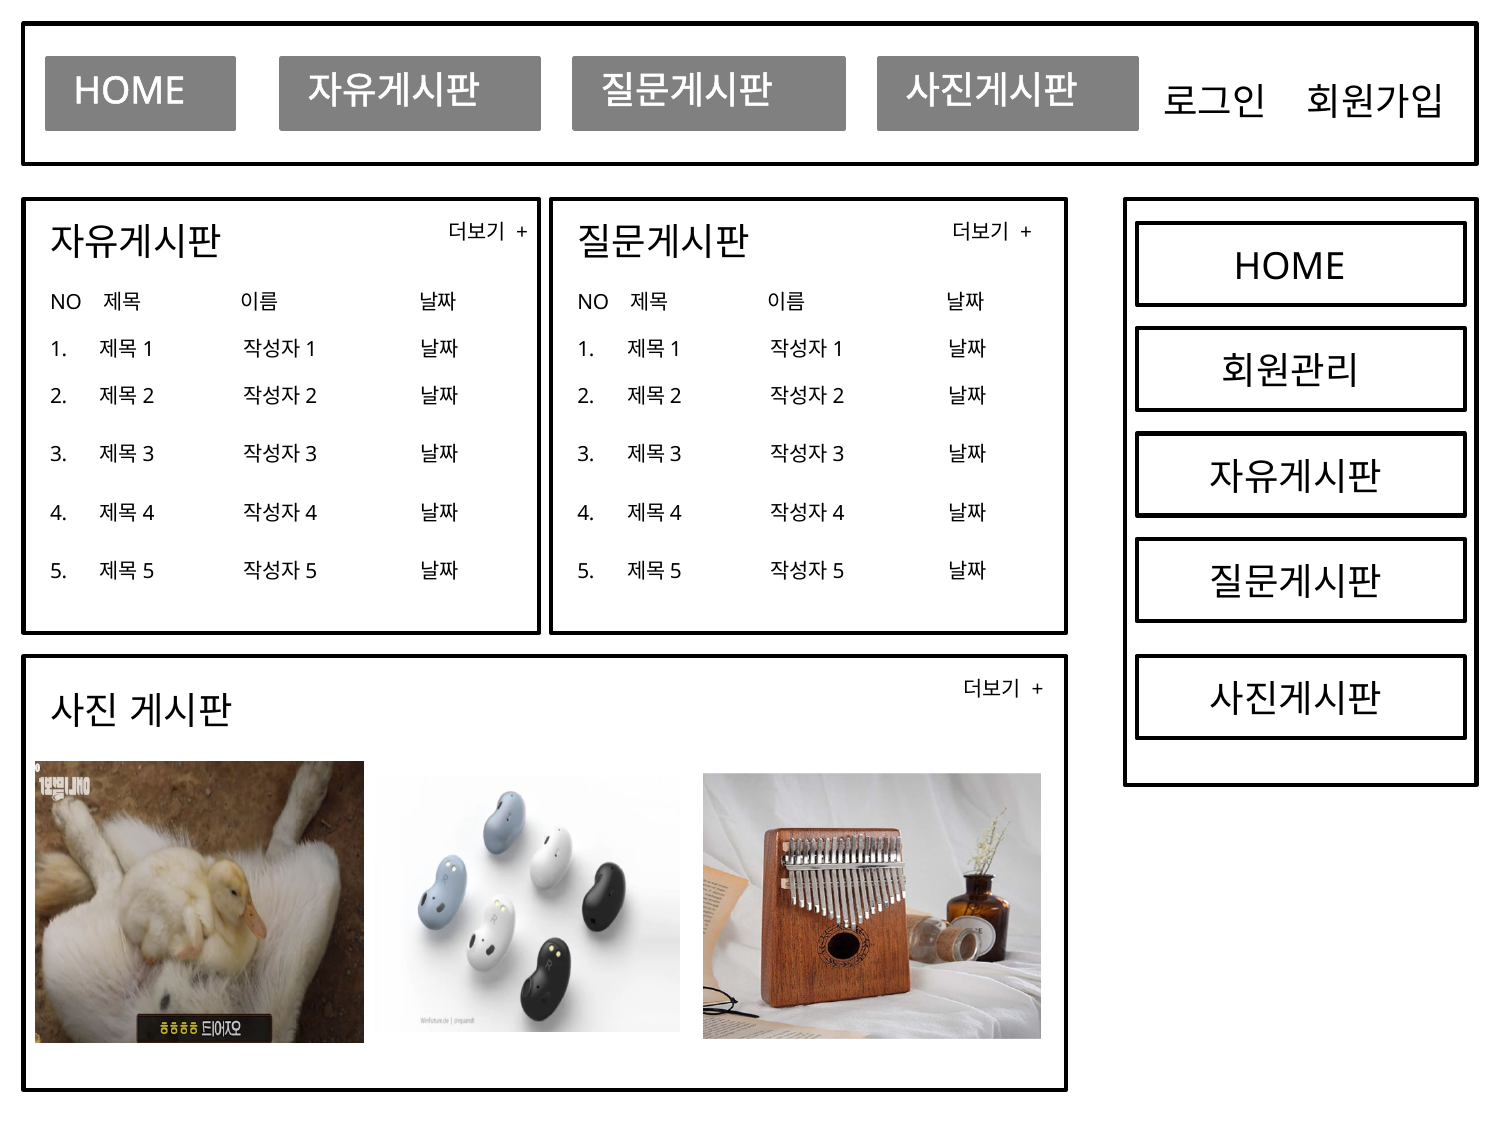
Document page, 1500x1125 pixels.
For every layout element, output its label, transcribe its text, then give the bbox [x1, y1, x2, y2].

text_box NO 제목 이름 날짜 [35, 281, 539, 321]
text_box 질문게시판 [562, 210, 809, 271]
text_box HOME [56, 56, 225, 120]
text_box 회원가입 [1292, 70, 1500, 130]
picture [34, 761, 364, 1044]
text_box [21, 197, 541, 635]
text_box 질문게시판 [584, 56, 834, 120]
text_box [1135, 537, 1467, 623]
text_box [1135, 221, 1467, 307]
text_box [1135, 431, 1467, 518]
text_box [549, 197, 1068, 635]
text_box 5. 제목5 작성자5 날짜 [35, 550, 539, 591]
picture [374, 761, 680, 1032]
text_box 5. 제목5 작성자5 날짜 [562, 550, 1067, 591]
text_box 자유게시판 [35, 210, 282, 271]
text_box [45, 56, 236, 131]
text_box [877, 56, 1139, 131]
text_box [1123, 197, 1479, 787]
text_box 3. 제목3 작성자3 날짜 [35, 433, 539, 474]
text_box [279, 56, 541, 131]
text_box 사진게시판 [1195, 667, 1442, 728]
text_box [21, 21, 1479, 166]
text_box 자유게시판 [1195, 445, 1442, 505]
text_box 4. 제목4 작성자4 날짜 [562, 492, 1067, 532]
text_box 자유게시판 [291, 56, 518, 120]
text_box 2. 제목2 작성자2 날짜 [35, 375, 539, 415]
picture [702, 773, 1041, 1039]
text_box 더보기 + [937, 210, 1102, 251]
text_box 1. 제목1 작성자1 날짜 [35, 328, 539, 368]
text_box 3. 제목3 작성자3 날짜 [562, 433, 1067, 474]
text_box 사진 게시판 [35, 679, 282, 740]
text_box 더보기 + [949, 667, 1114, 708]
text_box 질문게시판 [1195, 550, 1442, 611]
text_box NO 제목 이름 날짜 [562, 281, 1067, 321]
text_box [1135, 326, 1467, 412]
text_box 2. 제목2 작성자2 날짜 [562, 375, 1067, 415]
text_box 더보기 + [433, 210, 598, 251]
text_box 1. 제목1 작성자1 날짜 [562, 328, 1067, 368]
text_box HOME [1218, 234, 1465, 295]
text_box 회원관리 [1207, 339, 1454, 400]
text_box [1135, 654, 1467, 740]
text_box [572, 56, 846, 131]
text_box 로그인 [1148, 70, 1292, 130]
text_box 4. 제목4 작성자4 날짜 [35, 492, 539, 532]
text_box 사진게시판 [889, 56, 1139, 120]
text_box [21, 654, 1068, 1092]
